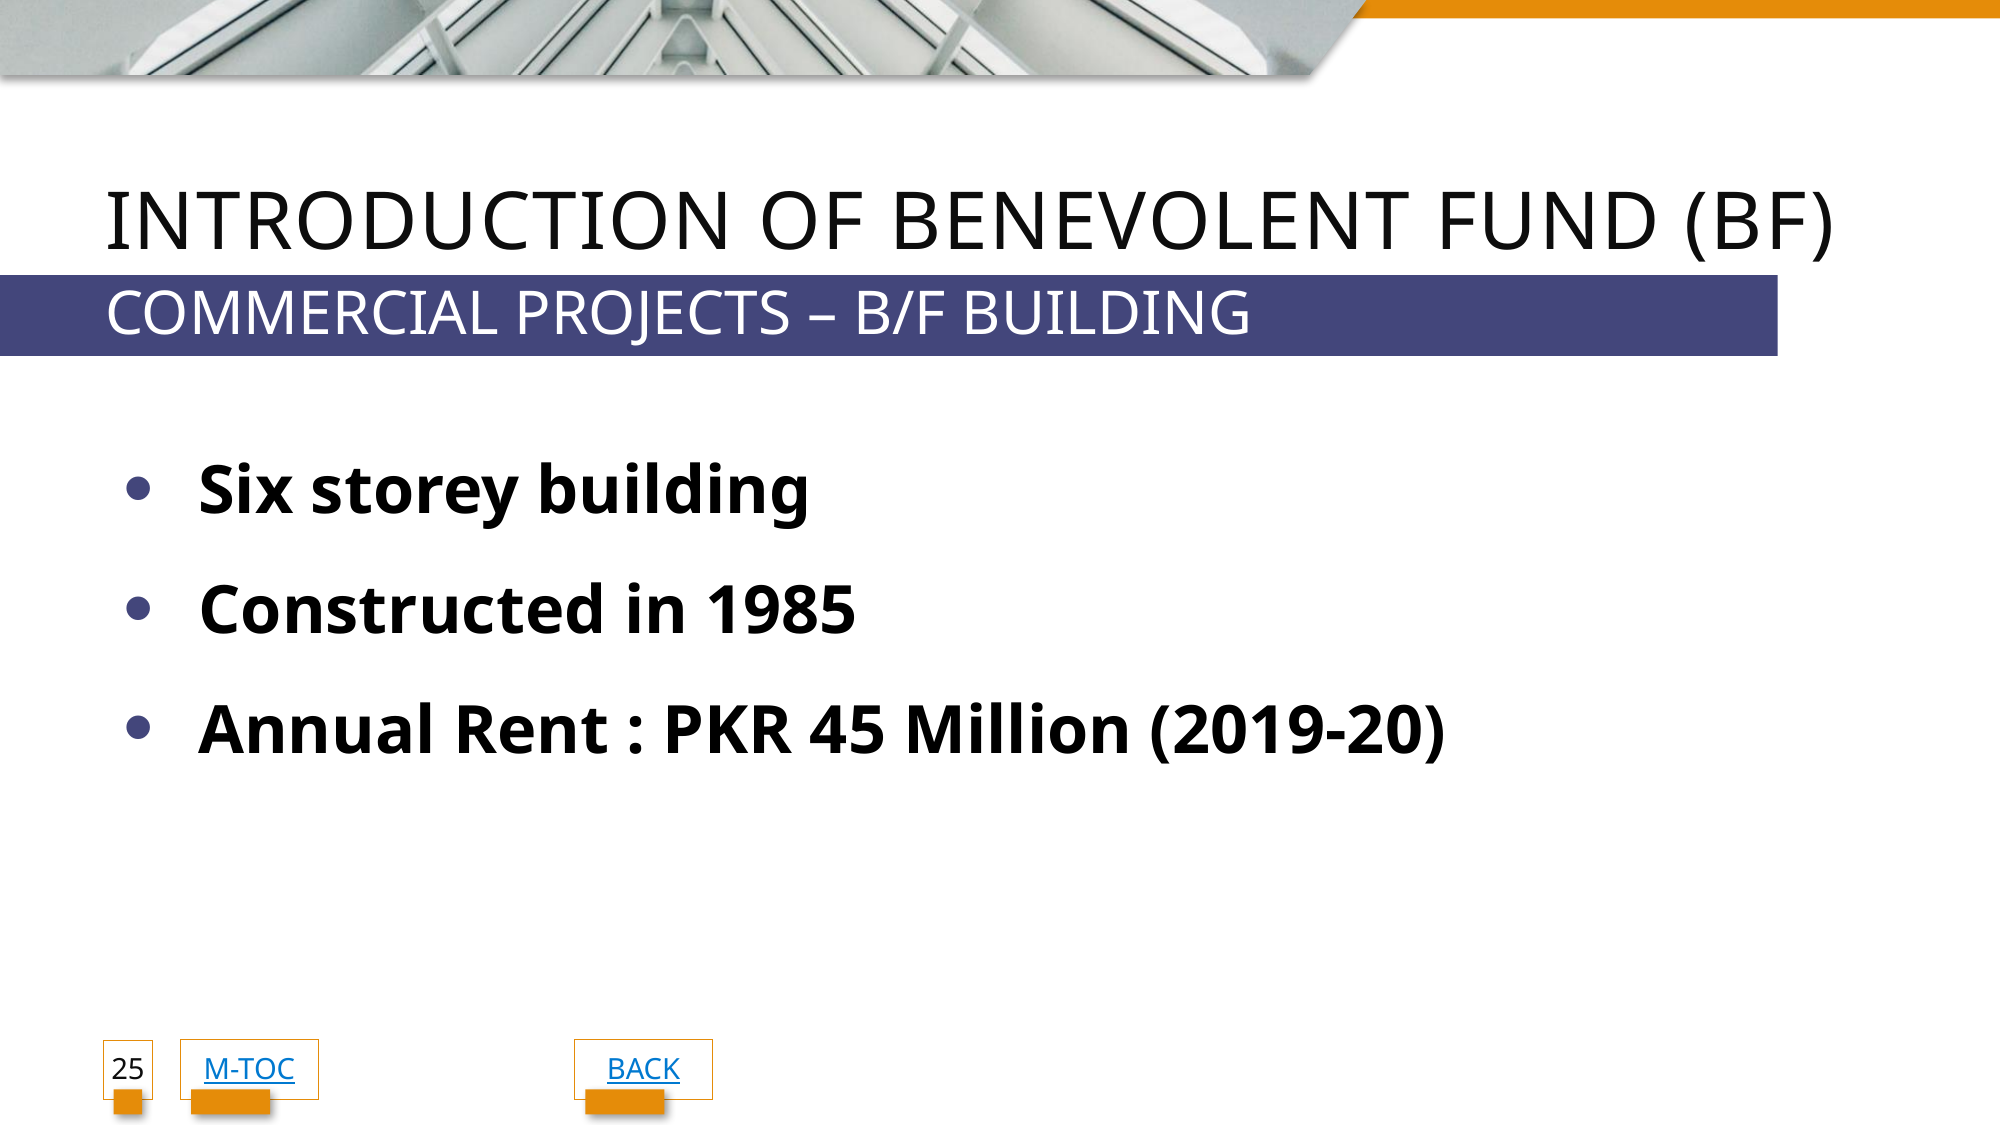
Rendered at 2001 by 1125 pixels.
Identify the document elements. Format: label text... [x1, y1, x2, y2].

text_box [585, 1089, 665, 1115]
text_box M-TOC [180, 1039, 319, 1100]
list COMMERCIAL PROJECTS – B/F BUILDING [0, 275, 1778, 356]
list Six storey building Constructed in 1985 Annual Rent : PKR 45 Million (2019-20) [108, 399, 1778, 813]
text_box [113, 1089, 143, 1115]
text_box [191, 1089, 271, 1115]
title Introduction OF BENEVOLENT FUND (BF) [90, 162, 1863, 279]
text_box BACK [574, 1039, 713, 1100]
slide_number 25 [103, 1040, 153, 1100]
picture [0, 0, 1367, 76]
